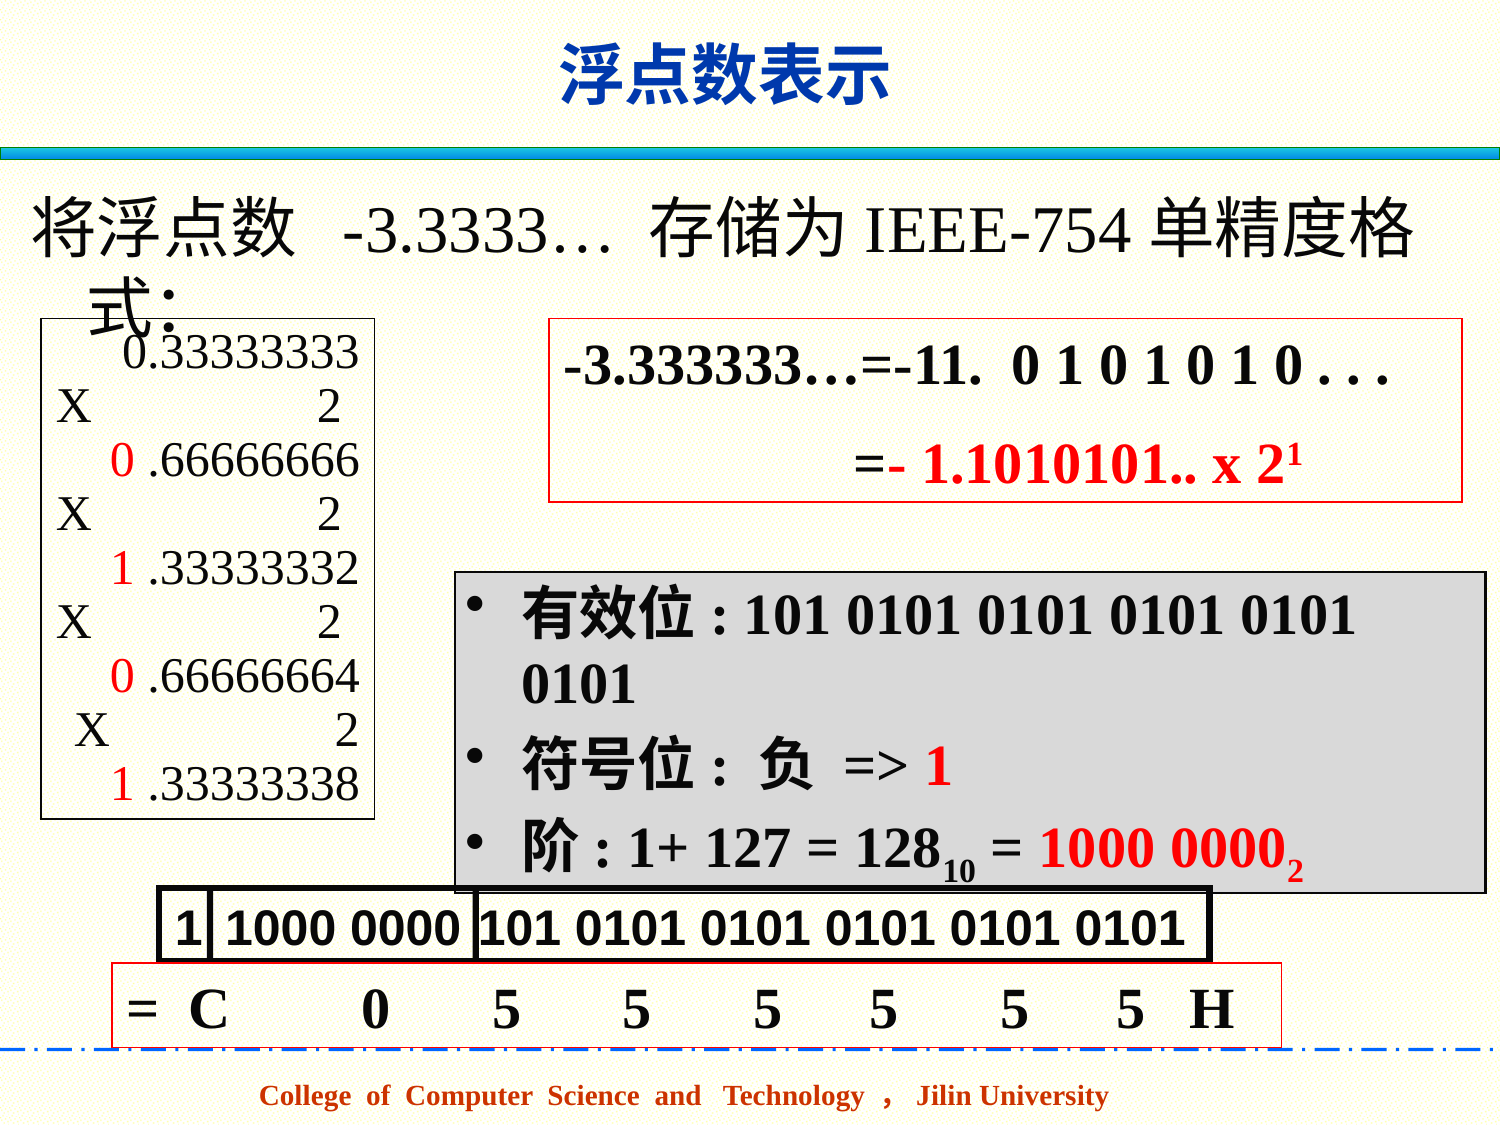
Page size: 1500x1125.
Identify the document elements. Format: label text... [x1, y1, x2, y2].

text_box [159, 887, 1223, 963]
text_box 将浮点数 -3.3333… 存储为IEEE-754单精度格式： [19, 181, 1486, 350]
picture [0, 0, 1500, 147]
text_box -3.333333…=-11. 0 1 0 1 0 1 0 . . . =- 1.1010101.. x 21 [549, 318, 1463, 503]
text_box 浮点数表示 [87, 12, 1363, 133]
text_box 有效位: 101 0101 0101 0101 0101 0101 符号位: 负 => 1 阶: 1+ 127 = 12810 = 1000 00002 [454, 571, 1486, 893]
text_box 0.33333333 X 2 0 .66666666 X 2 1 .33333332 X 2 0 .66666664 X 2 1 .33333338 [41, 318, 375, 819]
picture [0, 160, 1500, 1125]
text_box = C 0 5 5 5 5 5 5 H [112, 962, 1282, 1048]
